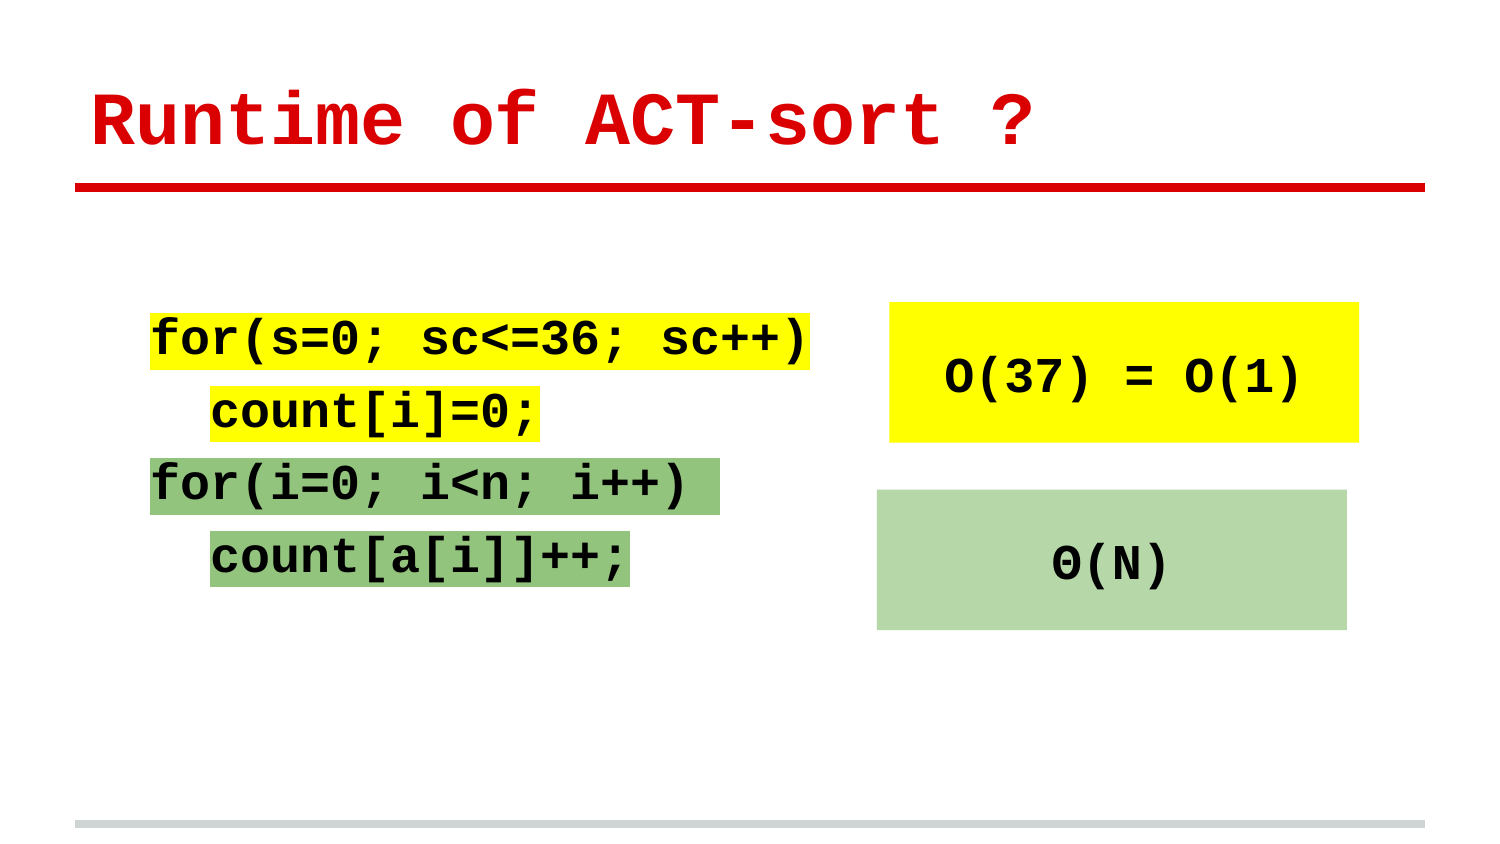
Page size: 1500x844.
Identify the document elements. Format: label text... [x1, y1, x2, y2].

title Runtime of ACT-sort ? [75, 33, 1425, 175]
text_box O(37) = O(1) [889, 302, 1360, 443]
text_box Θ(N) [876, 489, 1347, 631]
list for(s=0; sc<=36; sc++) count[i]=0; for(i=0; i<n; i++) count[a[i]]++; [75, 217, 863, 782]
